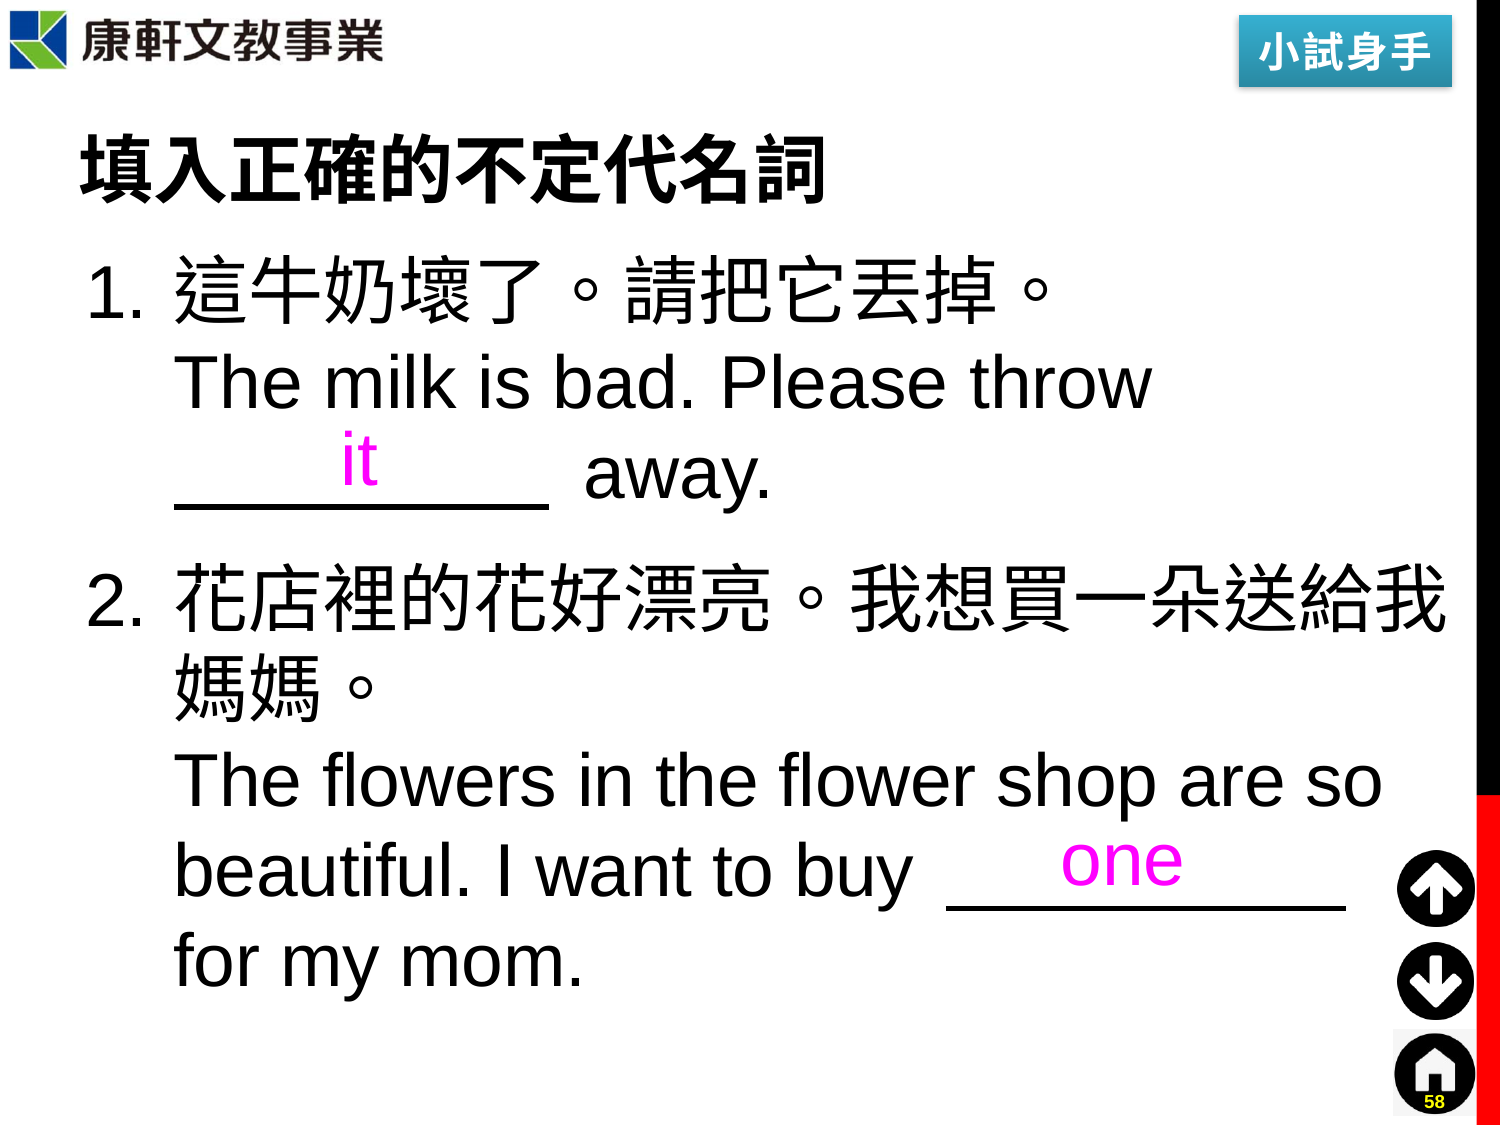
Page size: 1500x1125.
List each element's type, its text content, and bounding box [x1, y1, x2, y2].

text_box one [945, 817, 1301, 906]
picture [1397, 850, 1475, 928]
picture [1396, 942, 1475, 1020]
text_box it [182, 418, 537, 508]
text_box 1. 這牛奶壞了。請把它丟掉。 The milk is bad. Please throw away. 2. 花店裡的花好漂亮。我想買一朵送給我媽媽。 The flowers in the flower shop are so beautiful. I want to buy for my mom. [70, 236, 1476, 1009]
picture [8, 9, 387, 70]
text_box 填入正確的不定代名詞 [63, 122, 1429, 221]
picture [1393, 1029, 1476, 1116]
text_box 小試身手 [1239, 15, 1452, 87]
